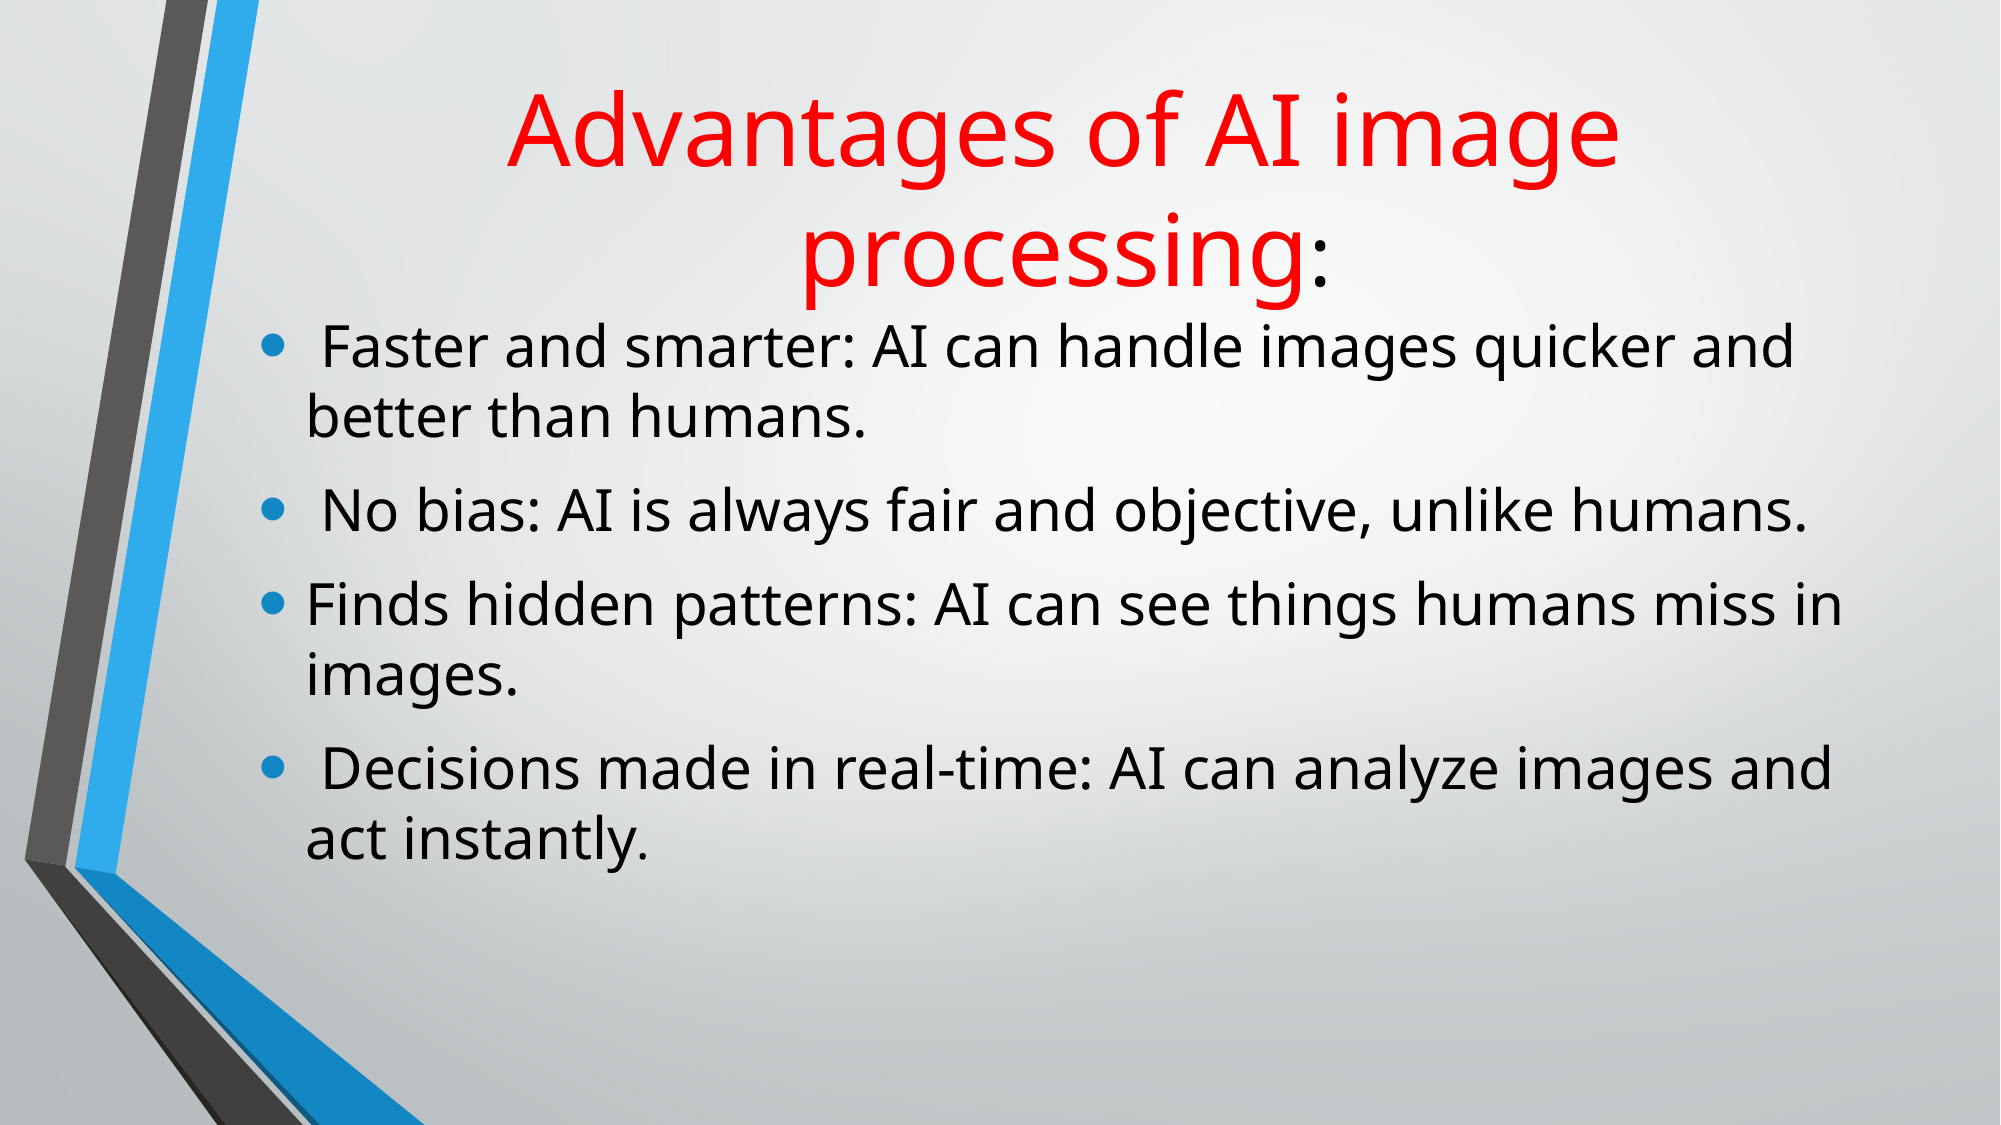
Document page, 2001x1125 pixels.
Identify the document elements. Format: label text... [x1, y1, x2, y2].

title Advantages of AI image processing: [243, 112, 1887, 230]
list Faster and smarter: AI can handle images quicker and better than humans. No bias: AI is always fair and objective, unlike humans. Finds hidden patterns: AI can see things humans miss in images. Decisions made in real-time: AI can analyze images and act instantly. [243, 230, 1887, 950]
